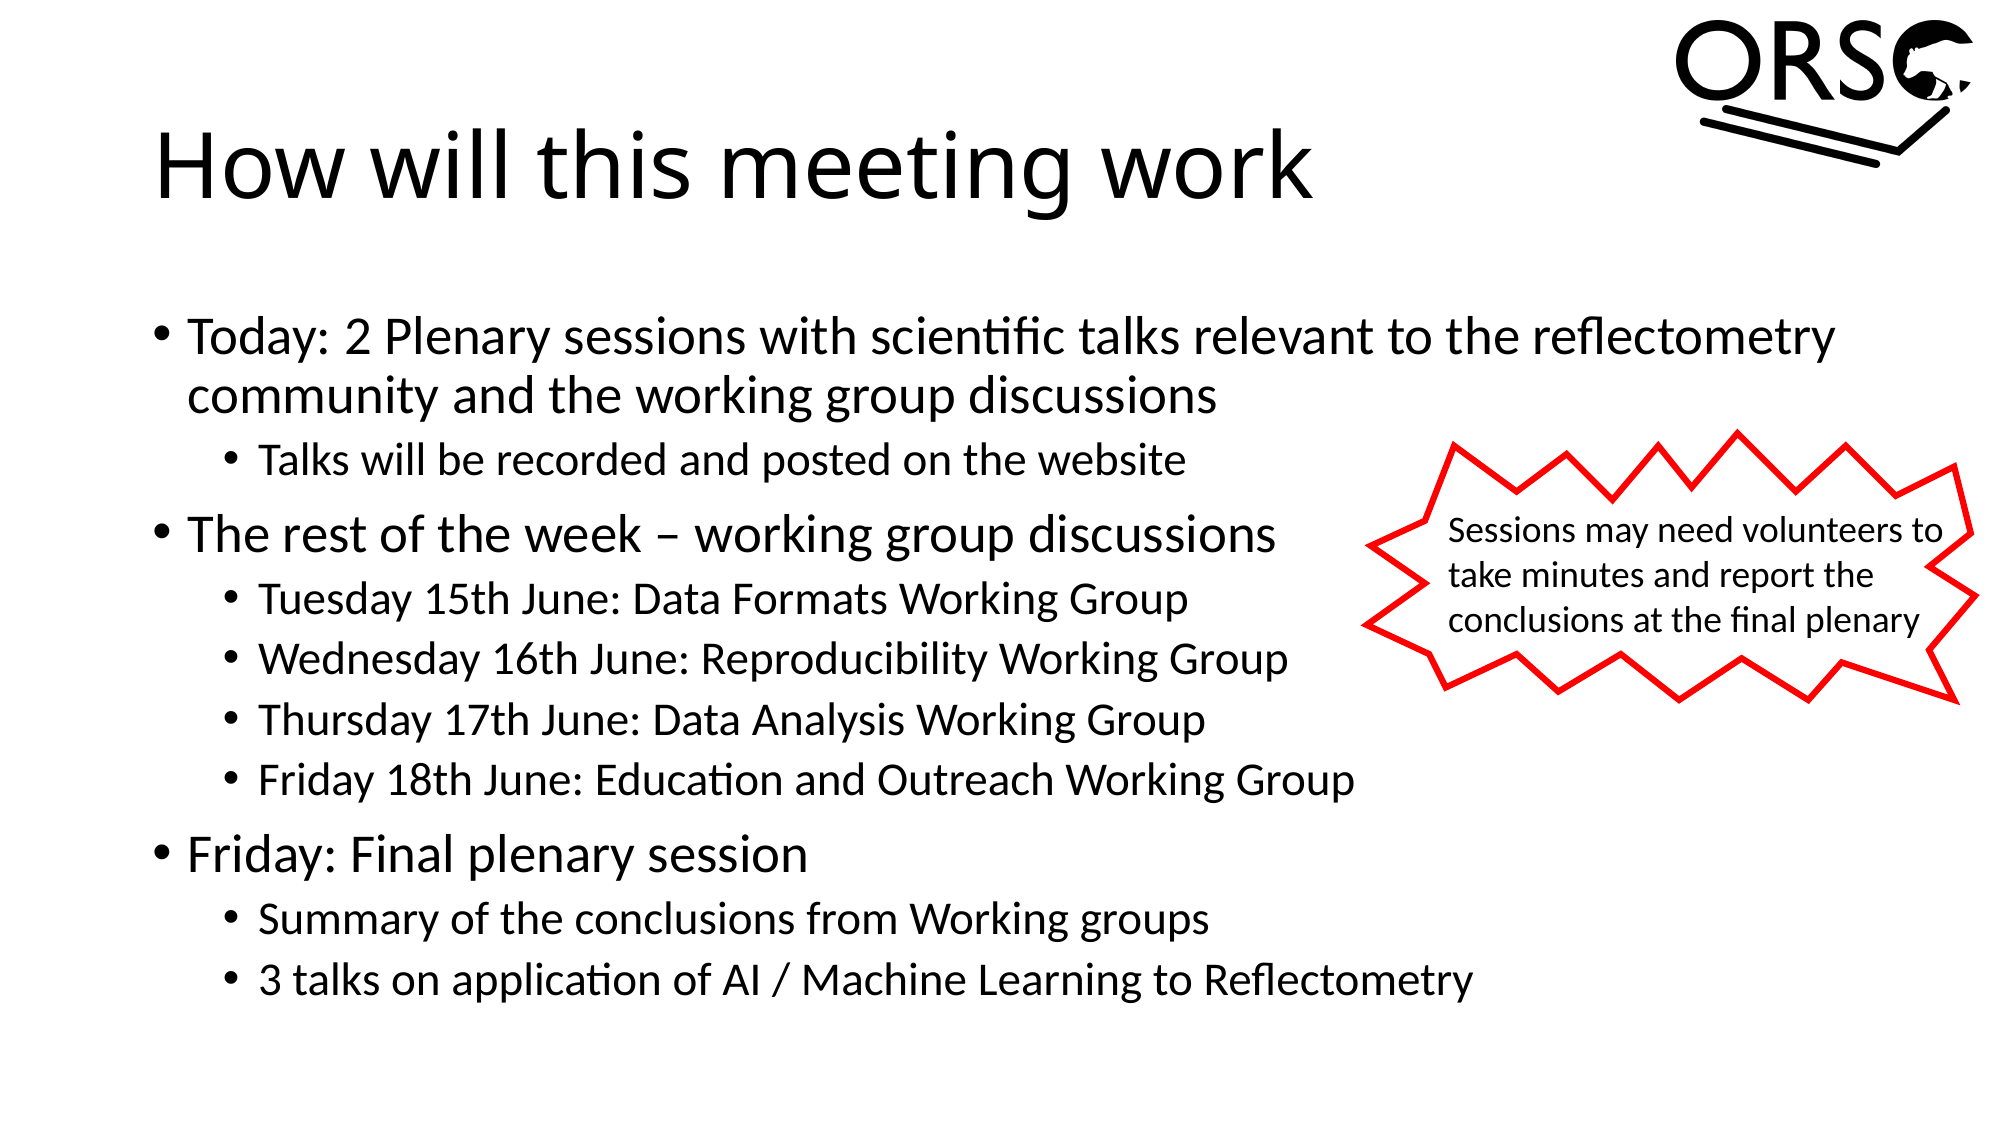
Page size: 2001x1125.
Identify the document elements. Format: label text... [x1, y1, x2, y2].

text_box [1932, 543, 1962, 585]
picture [1676, 20, 1973, 168]
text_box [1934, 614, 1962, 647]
title How will this meeting work [137, 59, 1863, 278]
list Today: 2 Plenary sessions with scientific talks relevant to the reflectometry community and the working group discussions Talks will be recorded and posted on the website The rest of the week – working group discussions Tuesday 15th June: Data Formats Working Group Wednesday 16th June: Reproducibility Working Group Thursday 17th June: Data Analysis Working Group Friday 18th June: Education and Outreach Working Group Friday: Final plenary session Summary of the conclusions from Working groups 3 talks on application of AI / Machine Learning to Reflectometry [137, 299, 1863, 1014]
text_box [1364, 431, 1977, 702]
